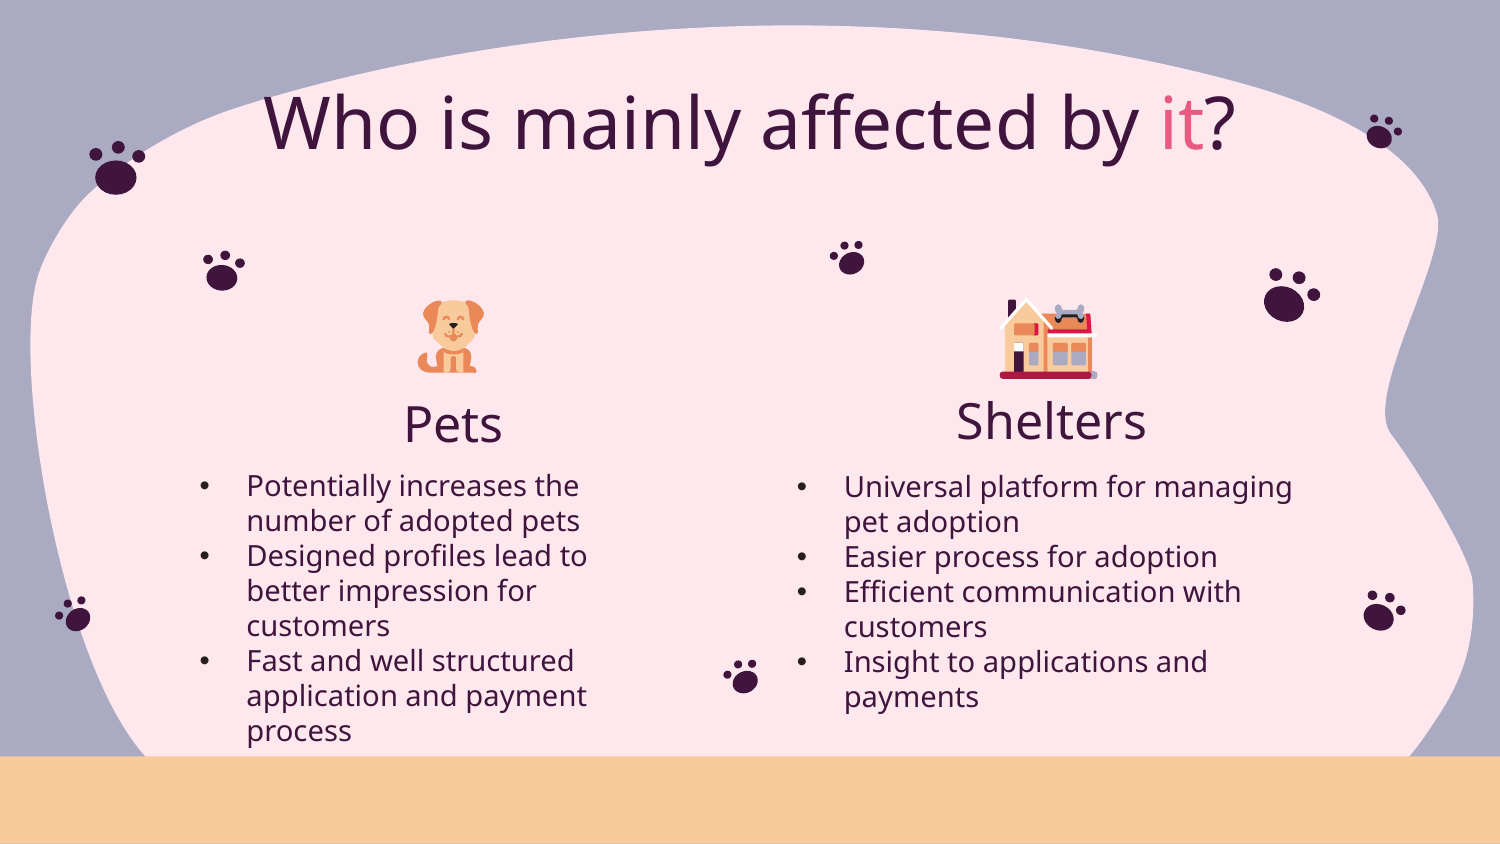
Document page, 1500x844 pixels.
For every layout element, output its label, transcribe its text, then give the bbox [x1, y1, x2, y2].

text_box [725, 659, 762, 694]
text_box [202, 250, 245, 291]
subtitle Potentially increases the number of adopted pets Designed profiles lead to better impression for customers Fast and well structured application and payment process [184, 452, 693, 718]
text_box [1261, 268, 1318, 323]
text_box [417, 300, 490, 373]
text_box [1361, 590, 1404, 632]
subtitle Pets [215, 378, 693, 452]
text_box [998, 297, 1098, 380]
title Who is mainly affected by it? [118, 73, 1382, 167]
subtitle Shelters [813, 375, 1291, 453]
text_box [1364, 114, 1401, 150]
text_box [831, 240, 868, 275]
subtitle Universal platform for managing pet adoption Easier process for adoption Efficient communication with customers Insight to applications and payments [781, 453, 1354, 707]
